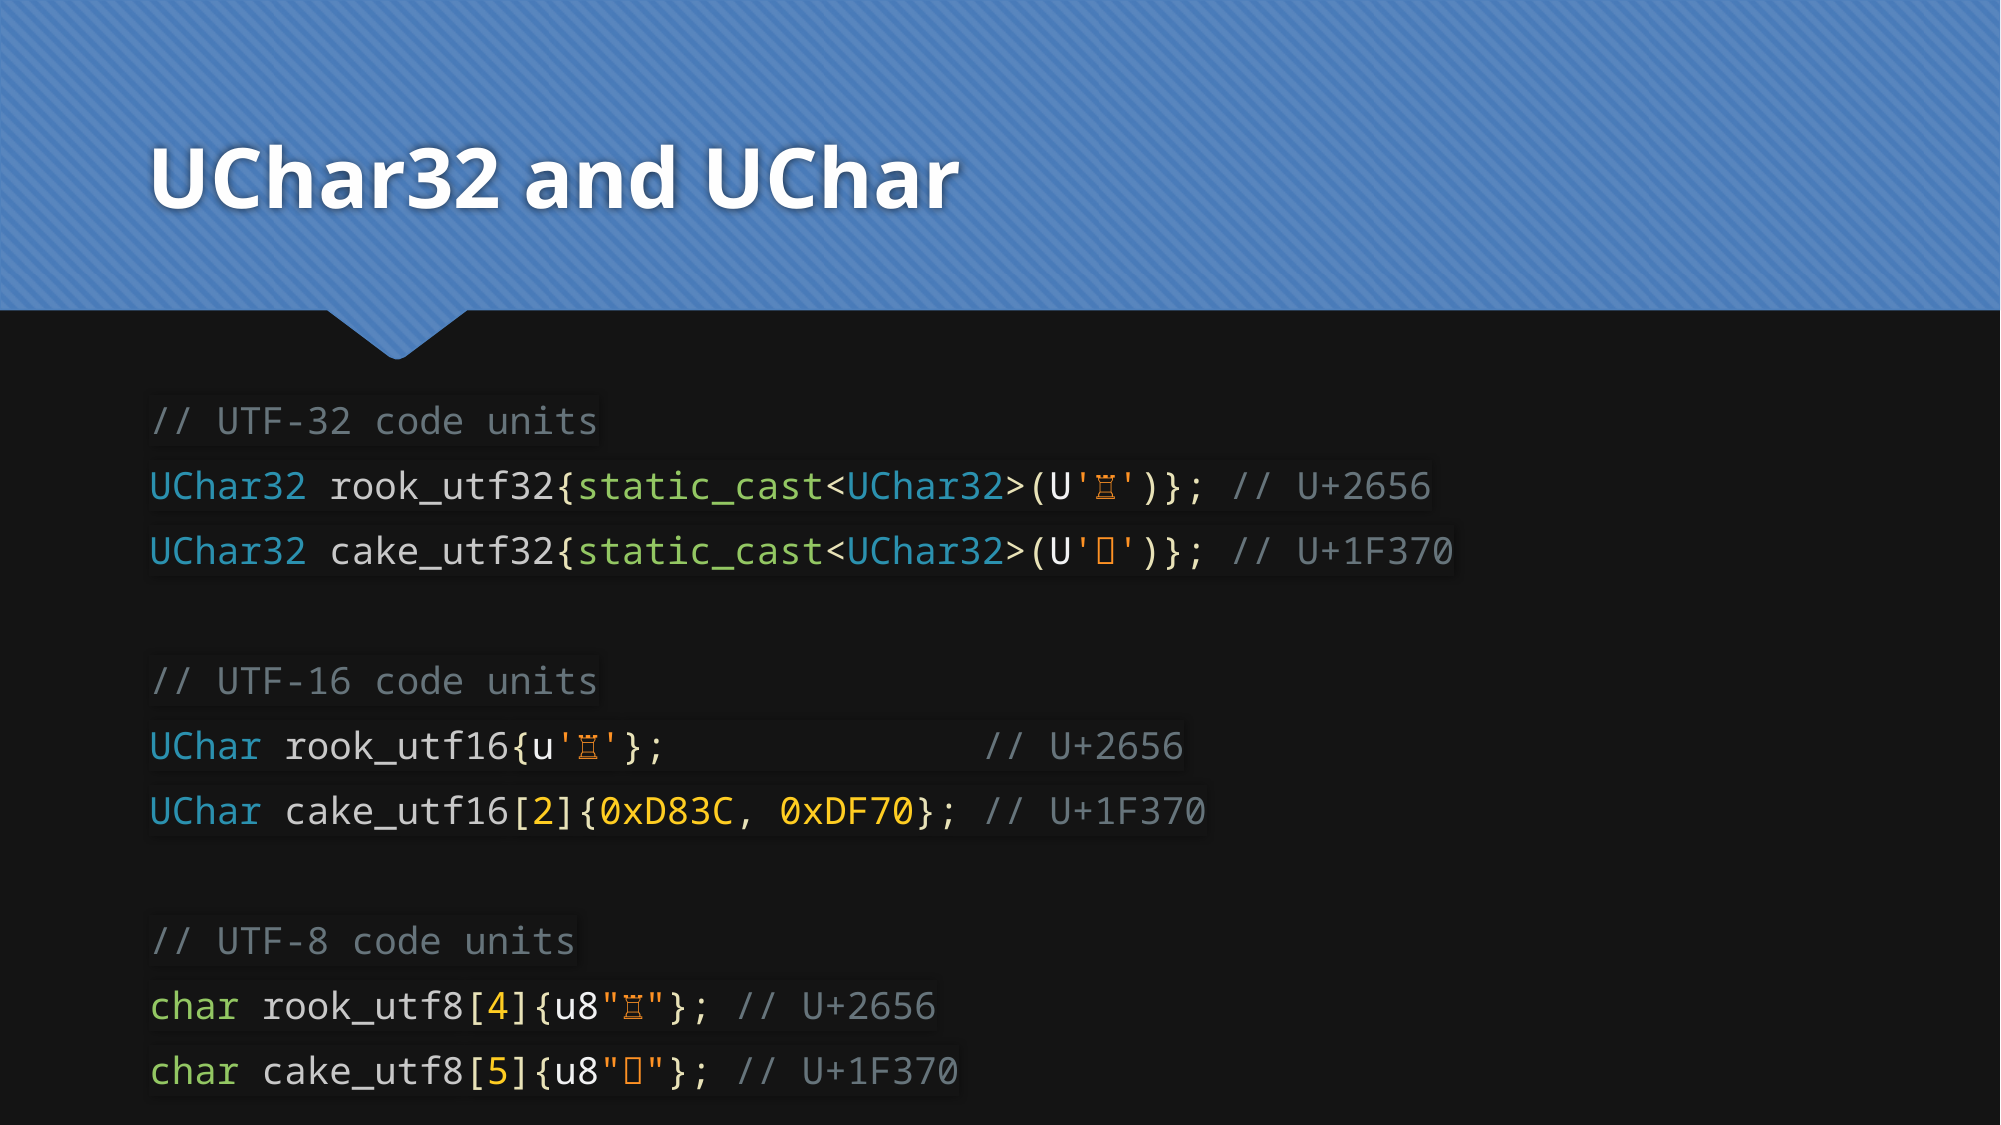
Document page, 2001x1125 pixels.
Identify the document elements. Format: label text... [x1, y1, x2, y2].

list // UTF-32 code units UChar32 rook_utf32{static_cast<UChar32>(U'♖')}; // U+2656 UChar32 cake_utf32{static_cast<UChar32>(U'🍰')}; // U+1F370 // UTF-16 code units UChar rook_utf16{u'♖'}; // U+2656 UChar cake_utf16[2]{0xD83C, 0xDF70}; // U+1F370 // UTF-8 code units char rook_utf8[4]{u8"♖"}; // U+2656 char cake_utf8[5]{u8"🍰"}; // U+1F370 [134, 364, 2000, 1125]
title UChar32 and UChar [132, 73, 1868, 233]
